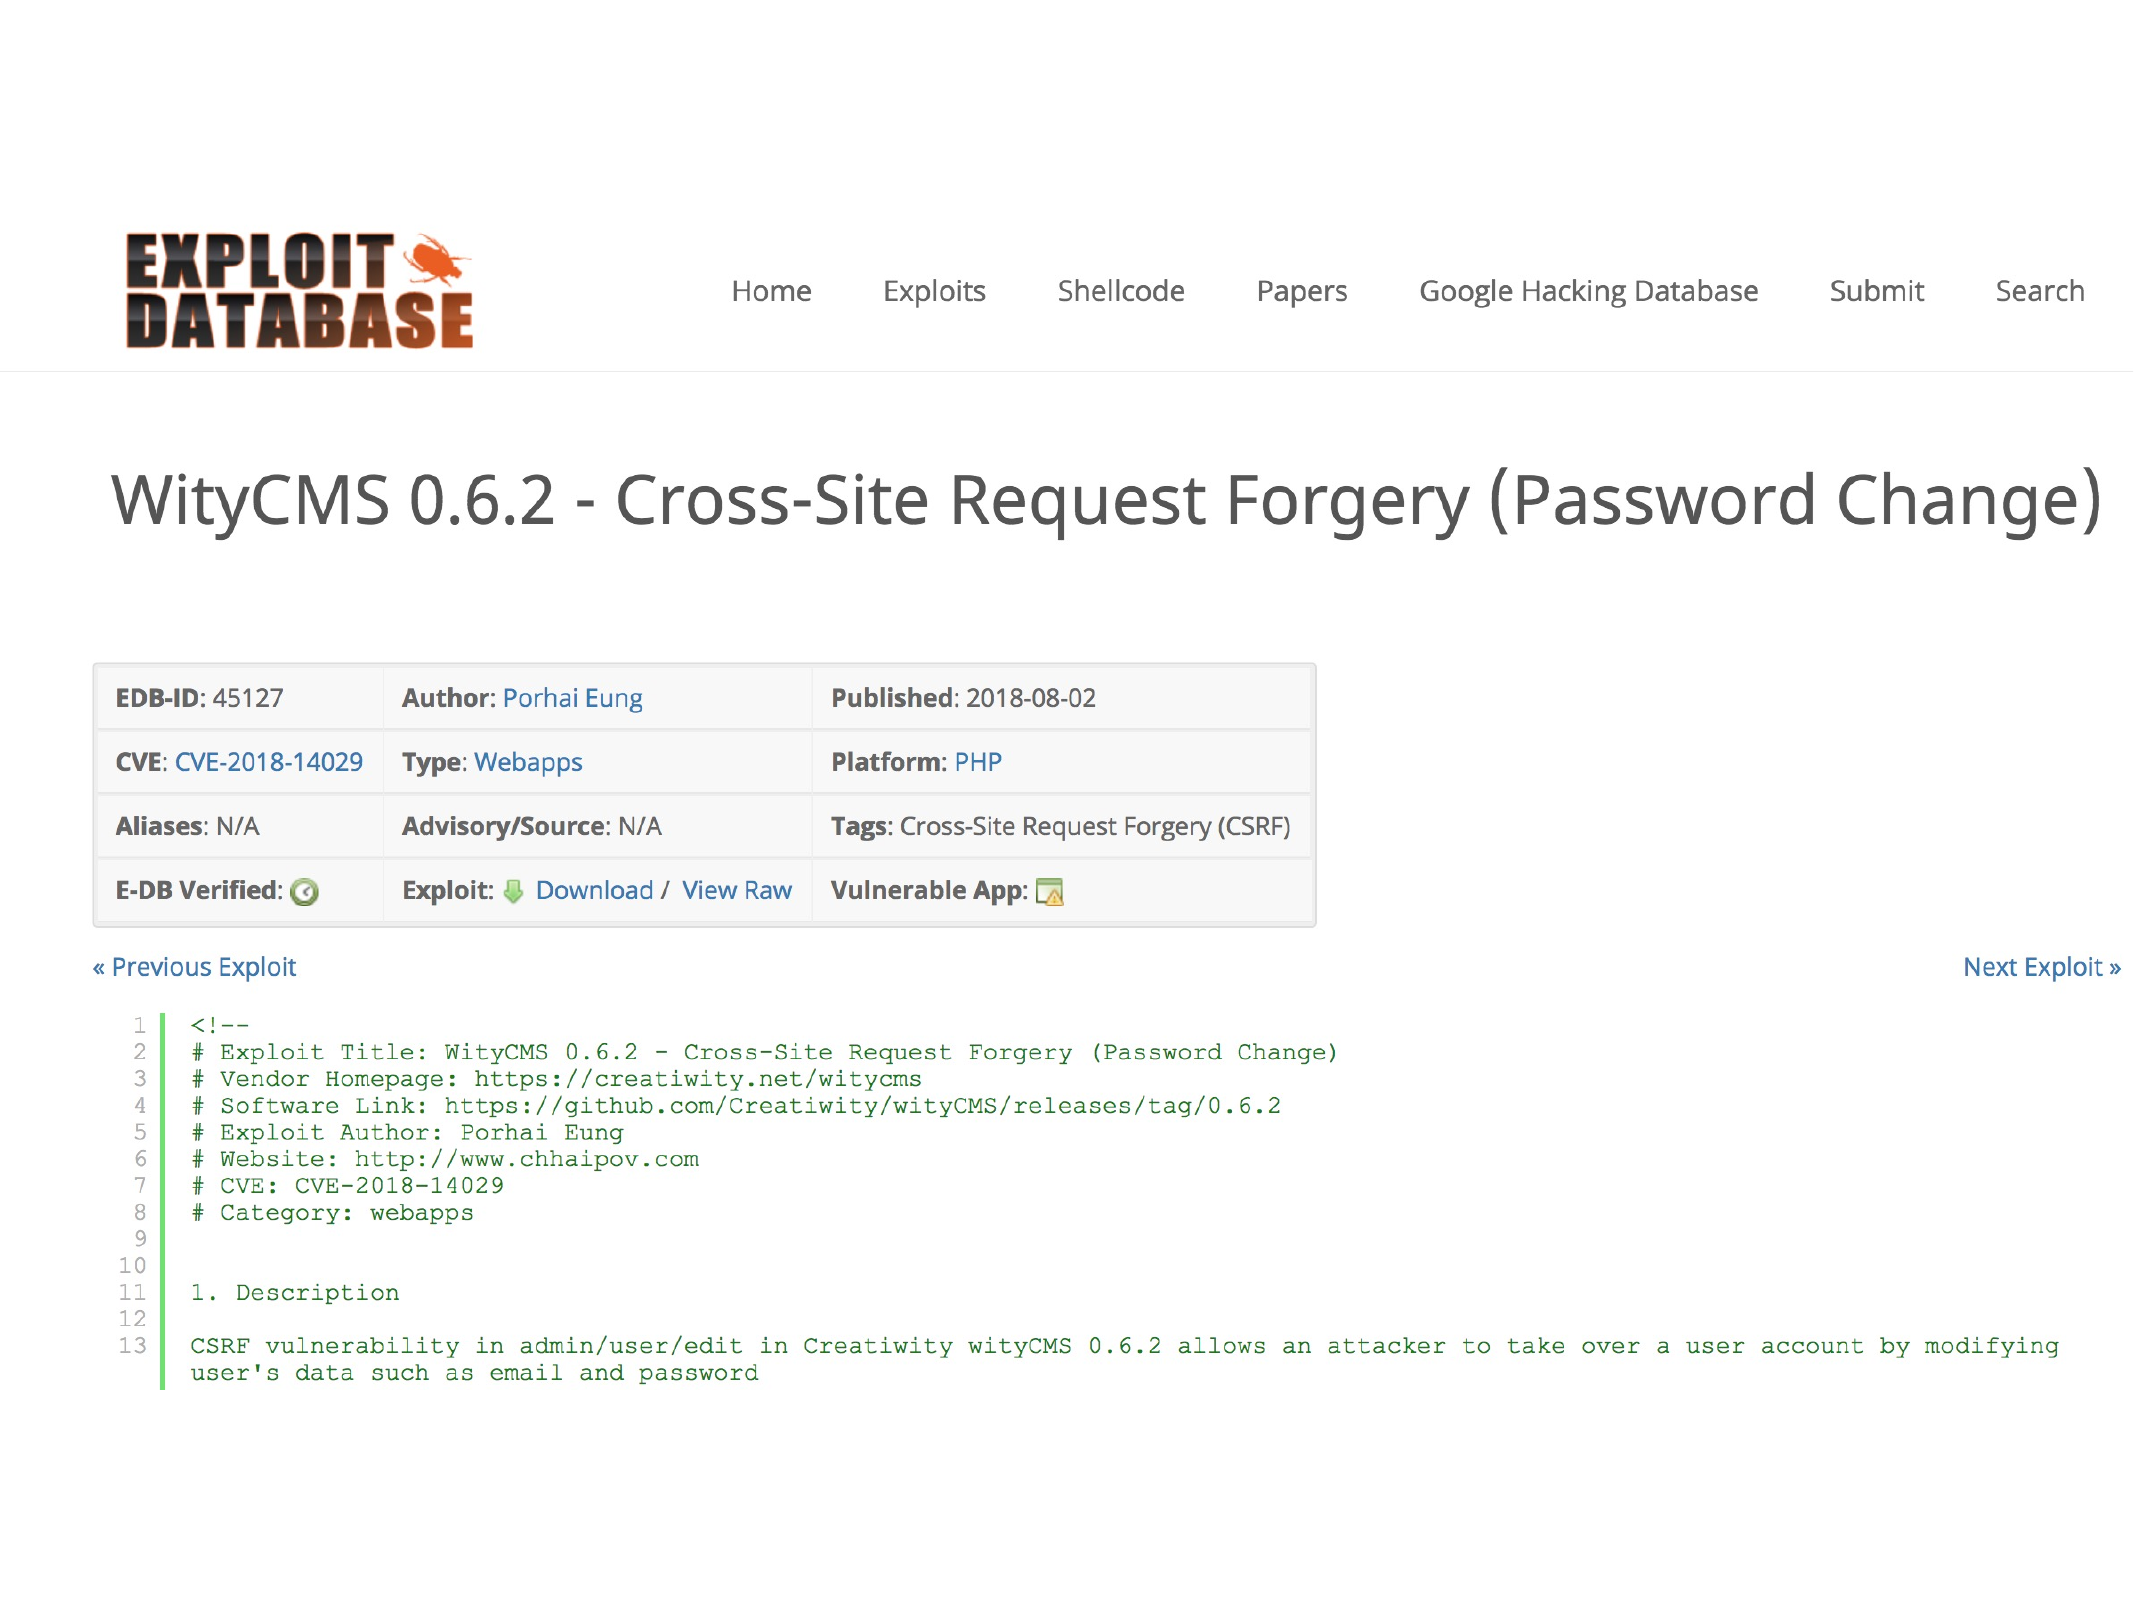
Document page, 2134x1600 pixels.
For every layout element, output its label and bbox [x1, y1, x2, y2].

picture [0, 209, 2134, 1390]
